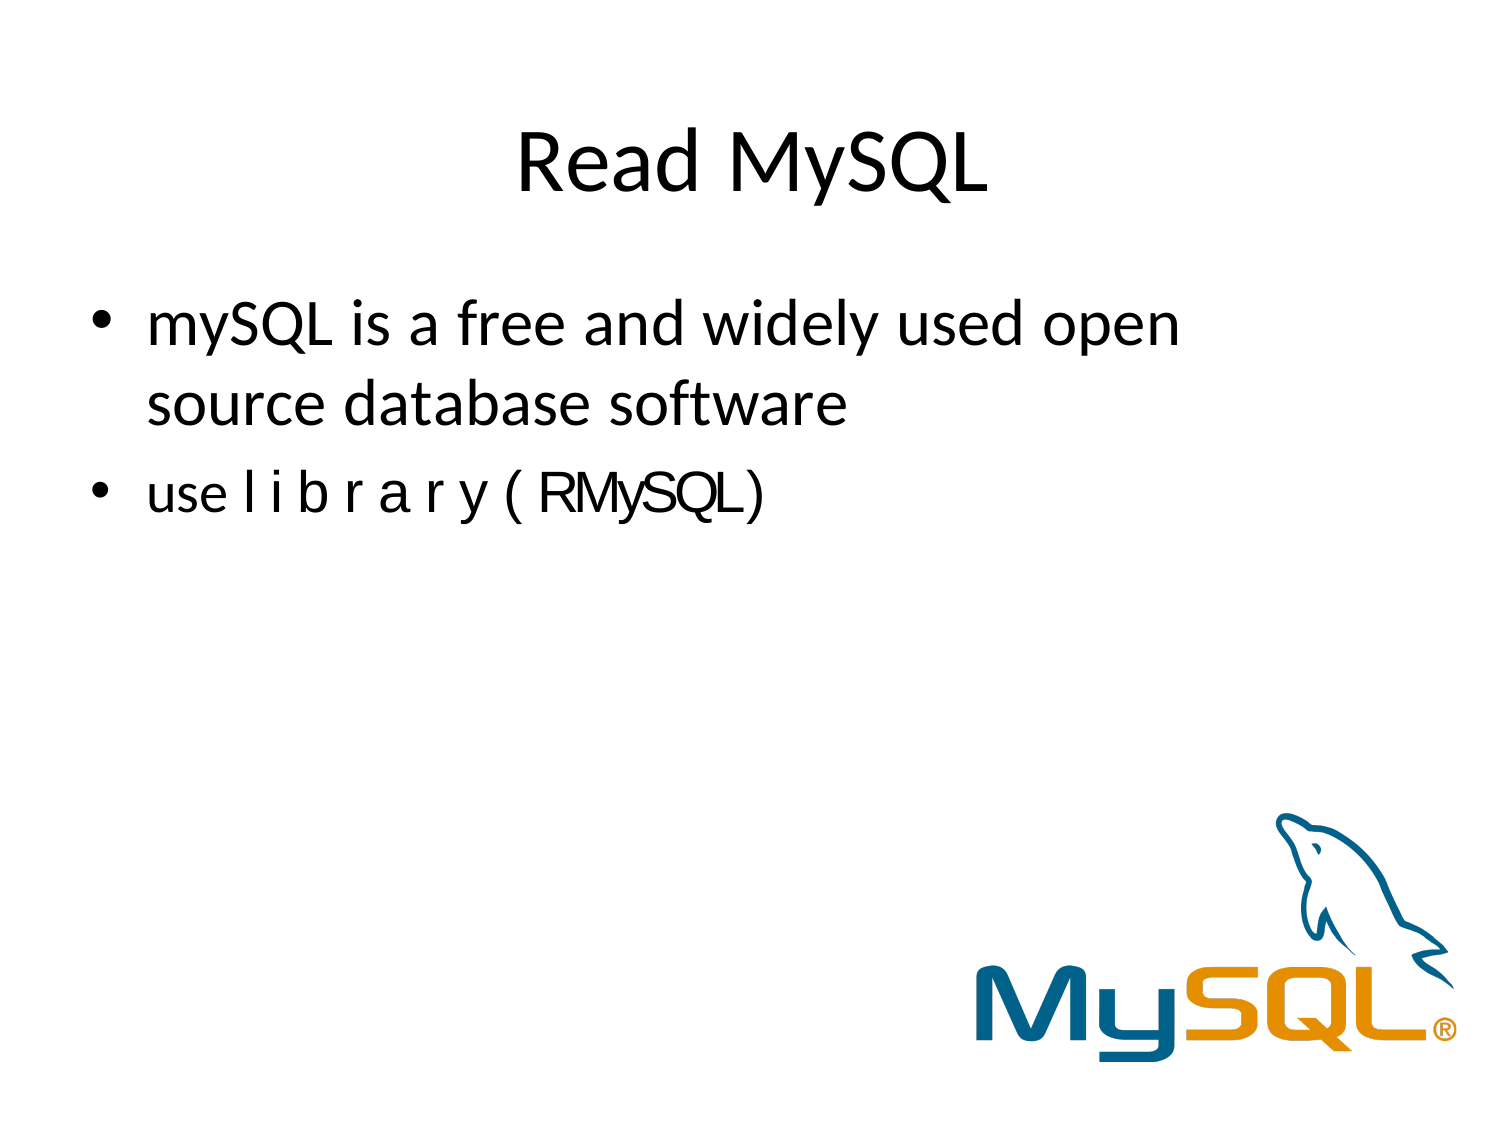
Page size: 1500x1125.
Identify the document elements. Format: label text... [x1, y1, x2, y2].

text_box [975, 812, 1457, 1062]
text_box mySQL is a free and widely used open source database software use library(RMySQL) [87, 278, 1365, 525]
title Read MySQL [109, 99, 1391, 288]
